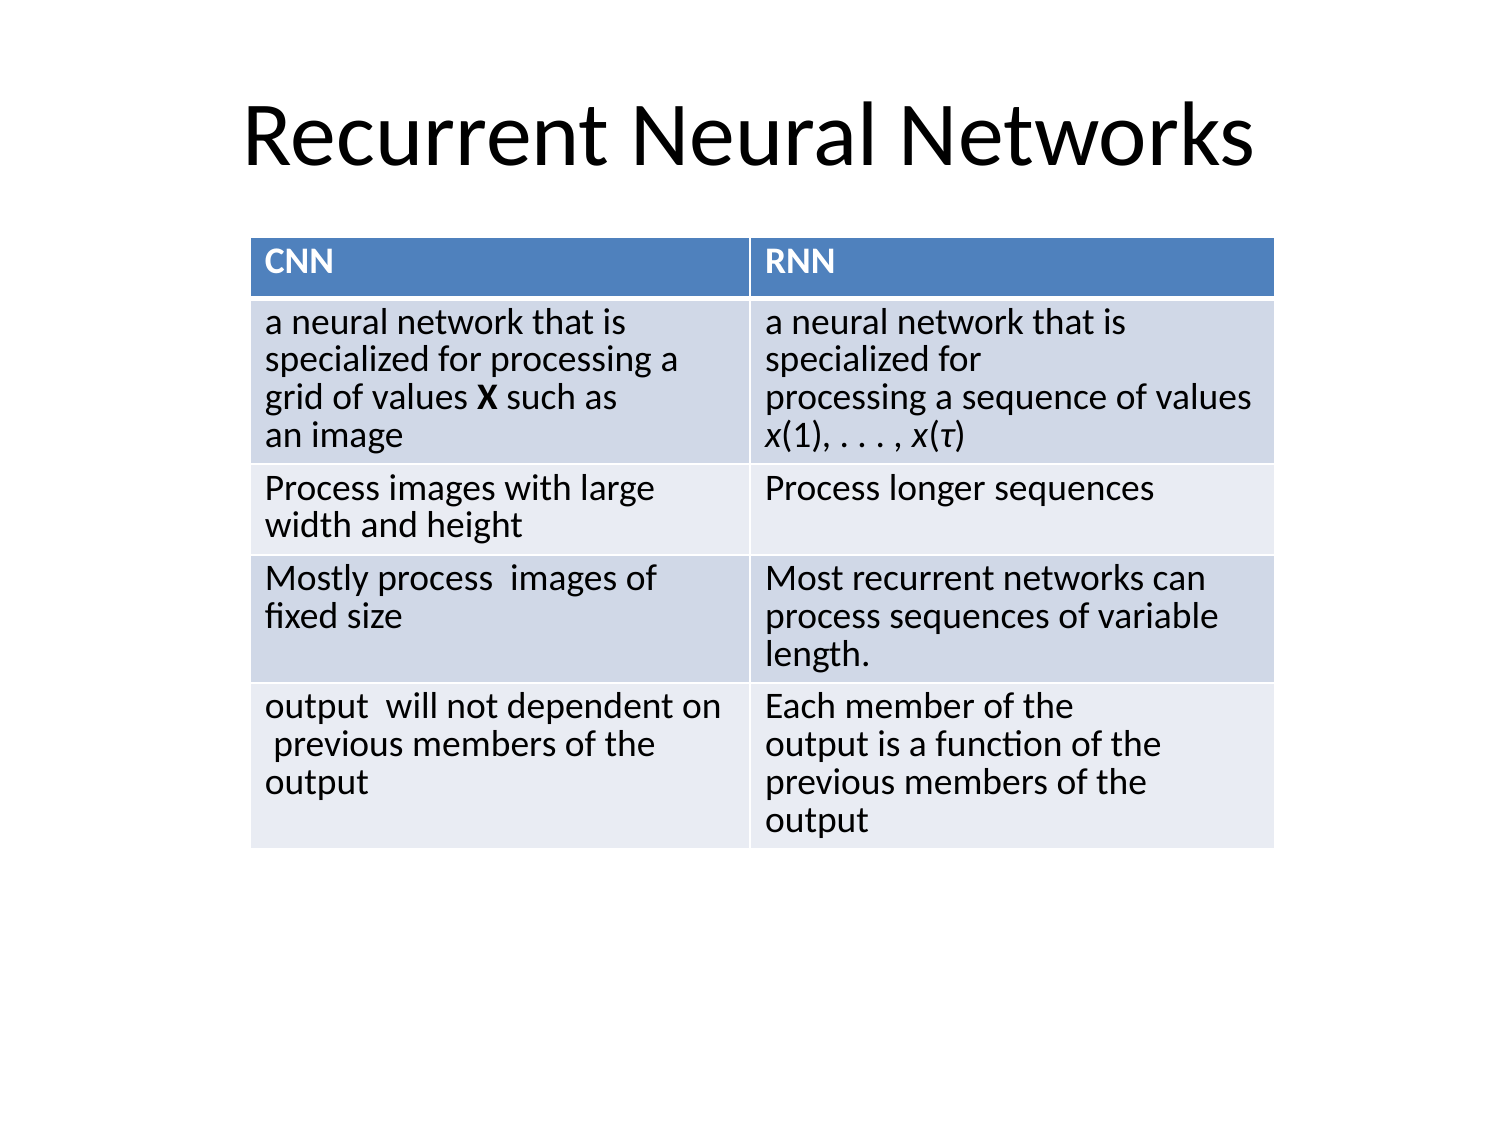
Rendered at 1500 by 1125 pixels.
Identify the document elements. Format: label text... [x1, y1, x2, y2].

title Recurrent Neural Networks [75, 45, 1425, 213]
table_cell Mostly process images of fixed size [251, 556, 749, 682]
table_cell output will not dependent on previous members of the output [251, 684, 749, 848]
table_cell Process images with large width and height [251, 465, 749, 554]
table_header CNN [251, 238, 749, 296]
table_cell Most recurrent networks can process sequences of variable length. [751, 556, 1274, 682]
table_header RNN [751, 238, 1274, 296]
table_cell Process longer sequences [751, 465, 1274, 554]
table_cell Each member of the output is a function of the previous members of the output [751, 684, 1274, 848]
table_cell a neural network that is specialized for processing a sequence of values x(1), . . . , x(τ) [751, 301, 1274, 463]
table_cell a neural network that is specialized for processing a grid of values X such as an image [251, 301, 749, 463]
